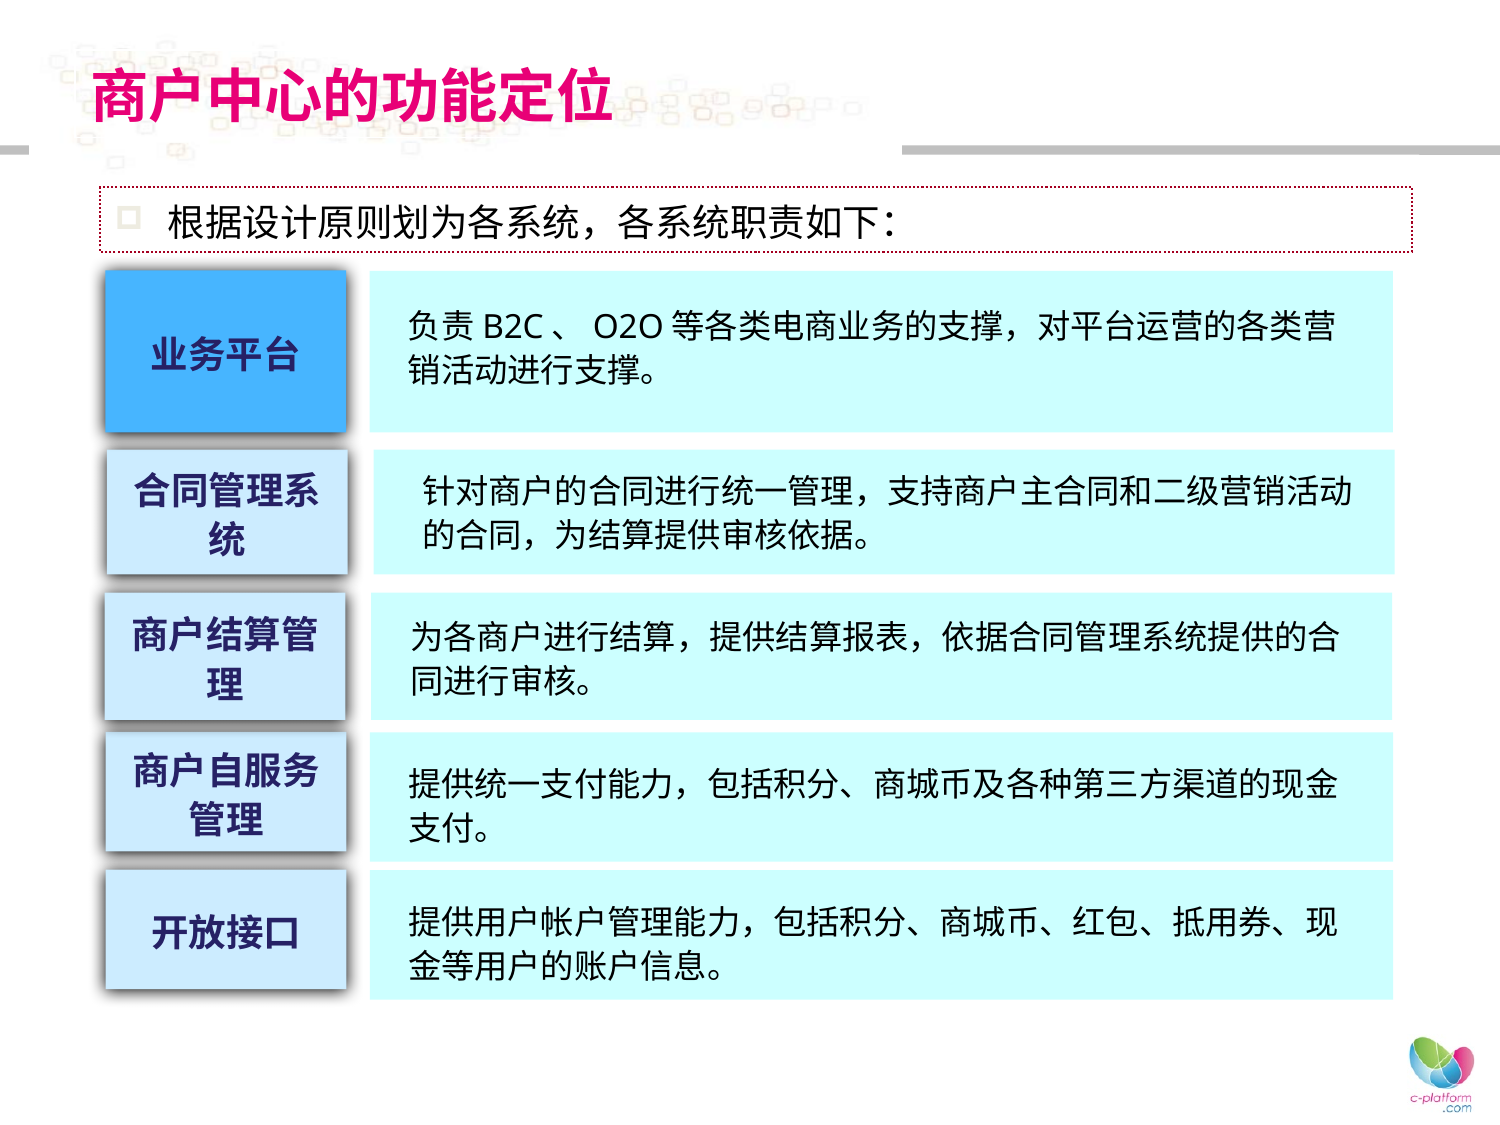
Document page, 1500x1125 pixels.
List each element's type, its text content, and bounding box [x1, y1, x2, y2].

title 商户中心的功能定位 [74, 49, 1188, 138]
text_box 针对商户的合同进行统一管理，支持商户主合同和二级营销活动的合同，为结算提供审核依据。 [407, 459, 1390, 562]
text_box 为各商户进行结算，提供结算报表，依据合同管理系统提供的合同进行审核。 [395, 604, 1379, 708]
text_box 提供用户帐户管理能力，包括积分、商城币、红包、抵用券、现金等用户的账户信息。 [393, 890, 1381, 993]
text_box [369, 732, 1394, 862]
text_box 负责B2C、O2O等各类电商业务的支撑，对平台运营的各类营销活动进行支撑。 [393, 293, 1381, 397]
text_box [371, 592, 1393, 720]
text_box 根据设计原则划为各系统，各系统职责如下： [99, 187, 1413, 252]
text_box 提供统一支付能力，包括积分、商城币及各种第三方渠道的现金支付。 [393, 752, 1381, 855]
text_box 商户结算管理 [104, 592, 346, 720]
text_box 商户自服务管理 [105, 734, 347, 852]
text_box 开放接口 [105, 869, 347, 990]
text_box [369, 270, 1393, 433]
text_box [373, 449, 1395, 575]
text_box [369, 870, 1394, 1000]
picture [1407, 1034, 1475, 1113]
picture [29, 31, 902, 175]
text_box 合同管理系统 [106, 449, 348, 575]
text_box 业务平台 [105, 270, 347, 433]
